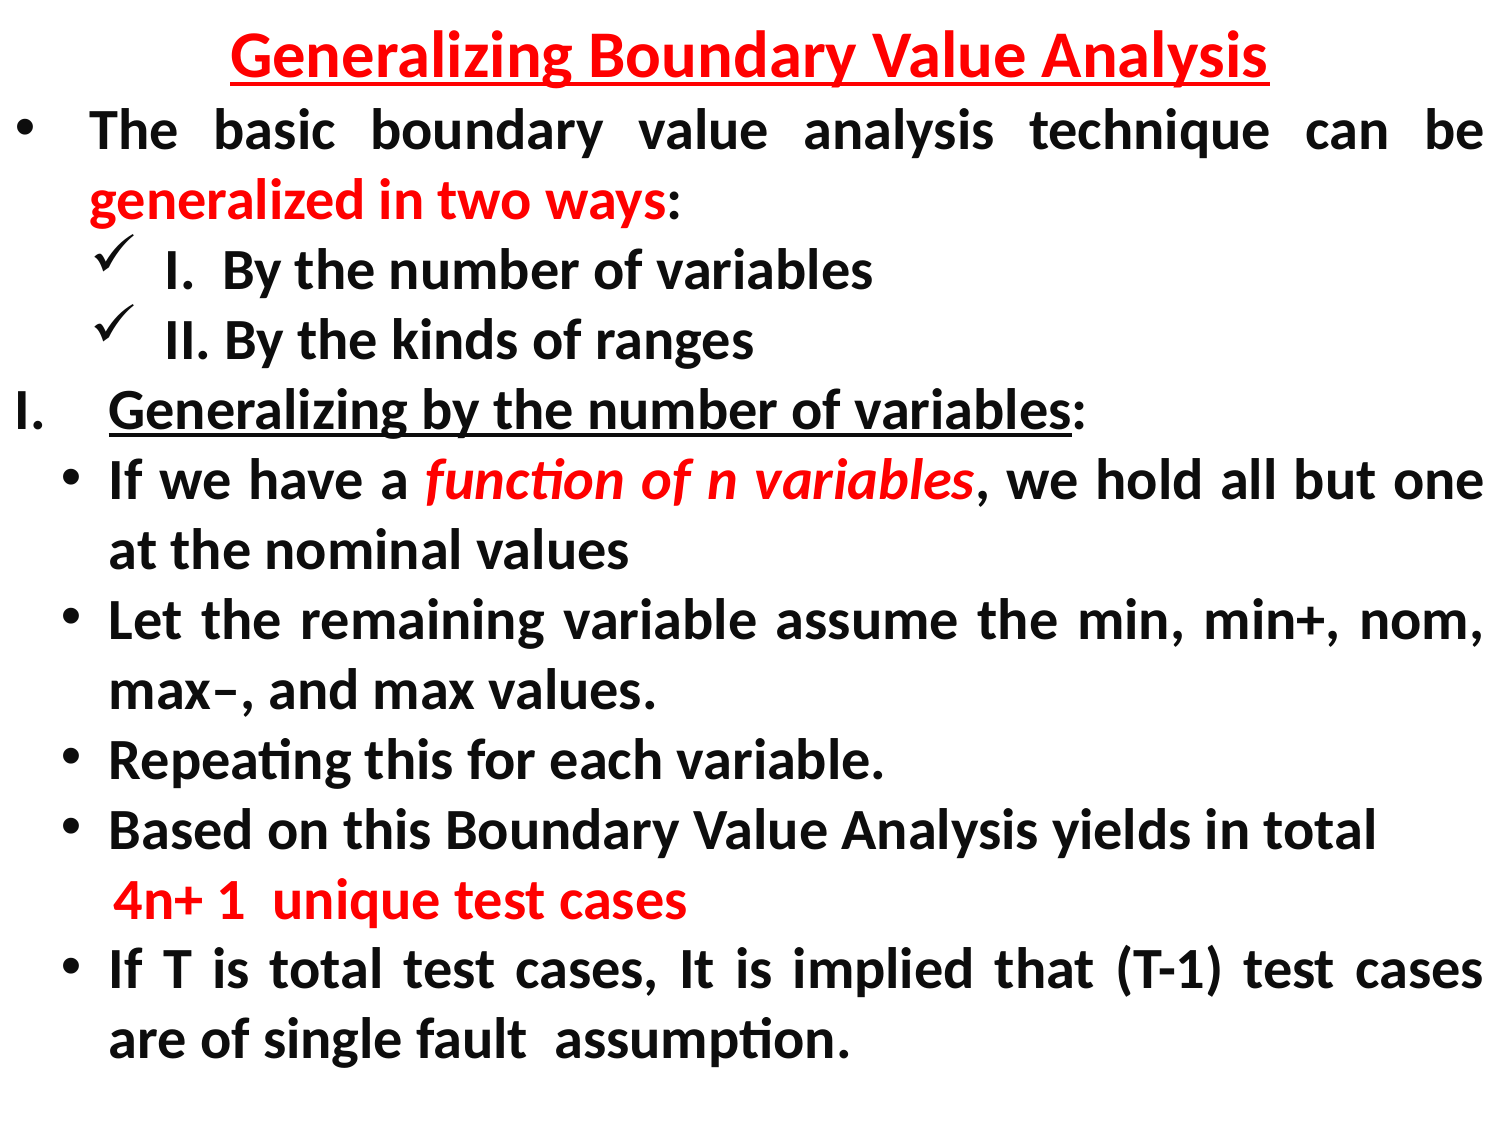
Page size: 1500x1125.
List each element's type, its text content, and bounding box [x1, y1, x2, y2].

text_box Generalizing Boundary Value Analysis The basic boundary value analysis technique can be generalized in two ways: I. By the number of variables II. By the kinds of ranges Generalizing by the number of variables: If we have a function of n variables, we hold all but one at the nominal values Let the remaining variable assume the min, min+, nom, max–, and max values. Repeating this for each variable. Based on this Boundary Value Analysis yields in total 4n+ 1 unique test cases If T is total test cases, It is implied that (T-1) test cases are of single fault assumption. [0, 3, 1500, 1078]
